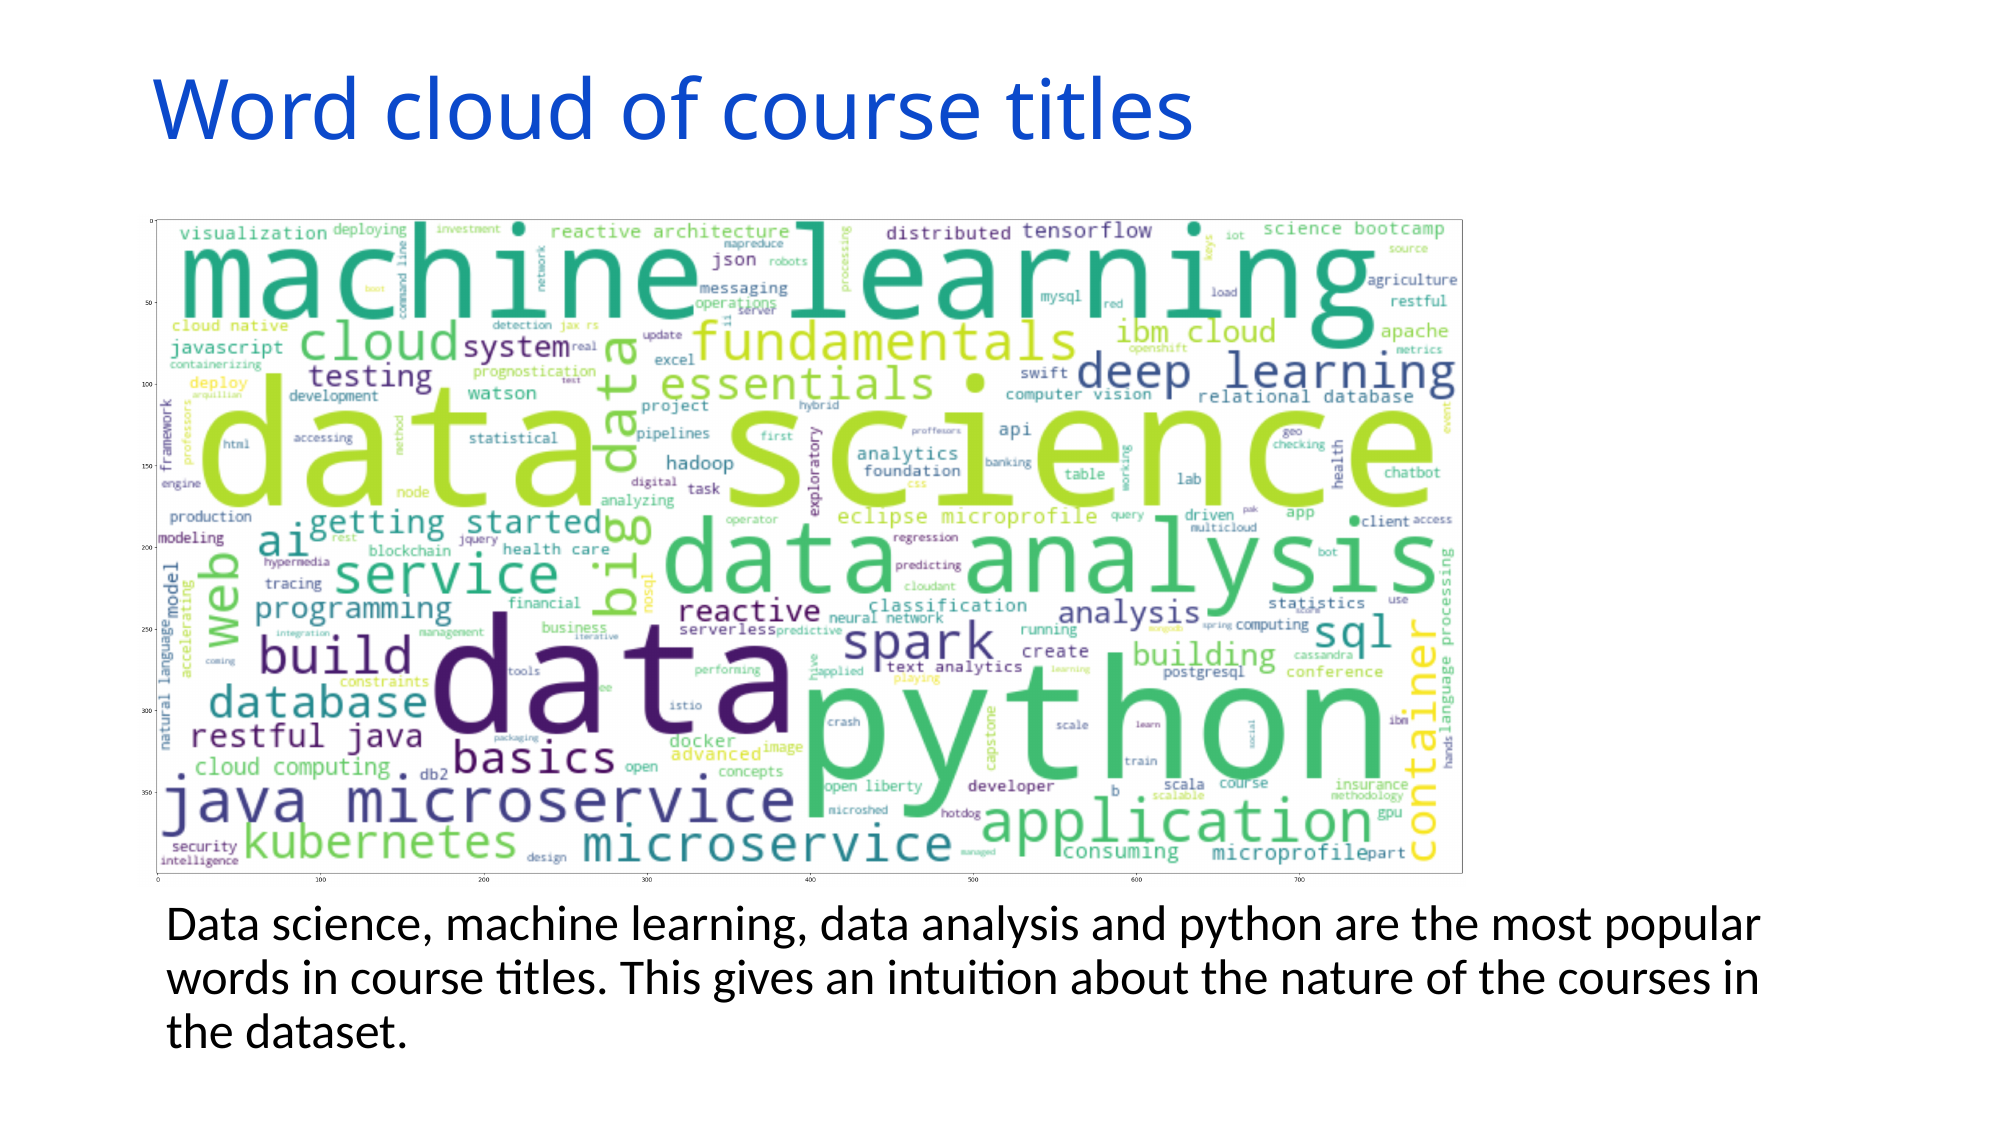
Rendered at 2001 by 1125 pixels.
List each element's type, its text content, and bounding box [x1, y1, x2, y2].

text_box Data science, machine learning, data analysis and python are the most popular words in course titles. This gives an intuition about the nature of the courses in the dataset. [151, 889, 1849, 1125]
title Word cloud of course titles [137, 59, 1863, 278]
picture [137, 214, 1466, 887]
